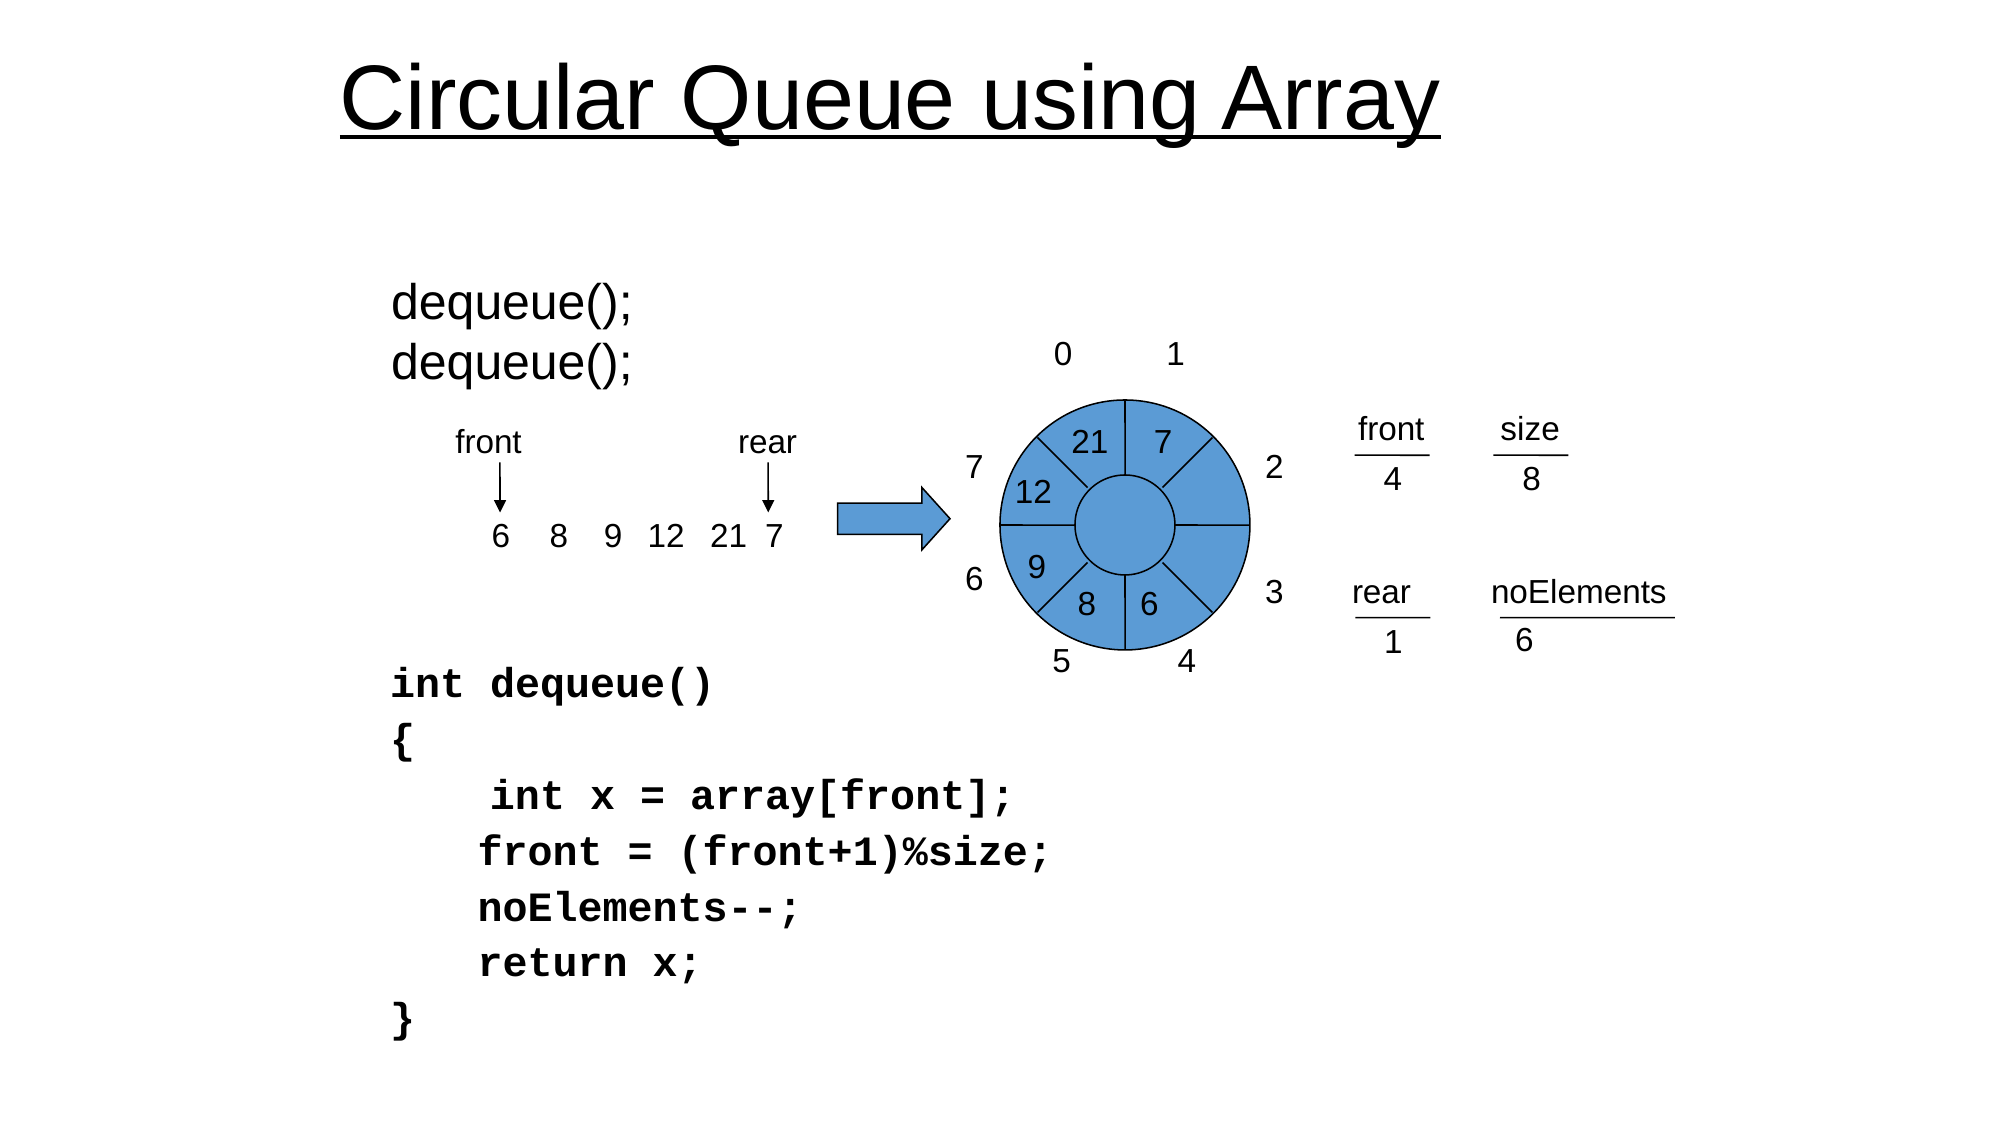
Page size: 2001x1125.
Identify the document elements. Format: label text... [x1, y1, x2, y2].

text_box 12 [633, 507, 695, 562]
text_box 7 [750, 507, 799, 562]
text_box [837, 487, 951, 550]
text_box rear [723, 412, 813, 468]
text_box 8 [1062, 574, 1111, 630]
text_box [1485, 399, 1575, 506]
text_box 3 [1250, 562, 1299, 618]
text_box 21 [1056, 412, 1124, 468]
text_box 6 [1500, 618, 1549, 665]
text_box [999, 526, 1125, 650]
text_box 12 [1000, 462, 1067, 518]
text_box dequeue(); dequeue(); [376, 262, 648, 398]
text_box 5 [1037, 632, 1086, 687]
text_box [493, 462, 507, 507]
text_box 1 [1151, 324, 1200, 380]
text_box 4 [1162, 632, 1211, 687]
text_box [1337, 562, 1443, 668]
text_box 7 [950, 437, 999, 493]
text_box 7 [1139, 412, 1188, 468]
text_box [999, 399, 1125, 525]
text_box 2 [1250, 437, 1299, 493]
text_box front [440, 412, 537, 468]
text_box 6 [1125, 574, 1174, 630]
text_box [762, 462, 775, 507]
text_box 21 [695, 507, 750, 562]
text_box 9 [589, 507, 633, 562]
text_box 6 [476, 507, 526, 562]
title Circular Queue using Array [324, 24, 1675, 175]
text_box 6 [950, 549, 999, 605]
text_box 9 [1012, 537, 1061, 593]
text_box [1126, 526, 1250, 650]
text_box [1126, 399, 1250, 525]
text_box 0 [1039, 324, 1088, 380]
text_box [1074, 474, 1175, 575]
text_box 8 [534, 507, 584, 562]
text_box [1342, 399, 1441, 506]
text_box noElements [1476, 562, 1688, 618]
list int dequeue() { int x = array[front]; front = (front+1)%size; noElements--; return x; } [375, 662, 1275, 1050]
